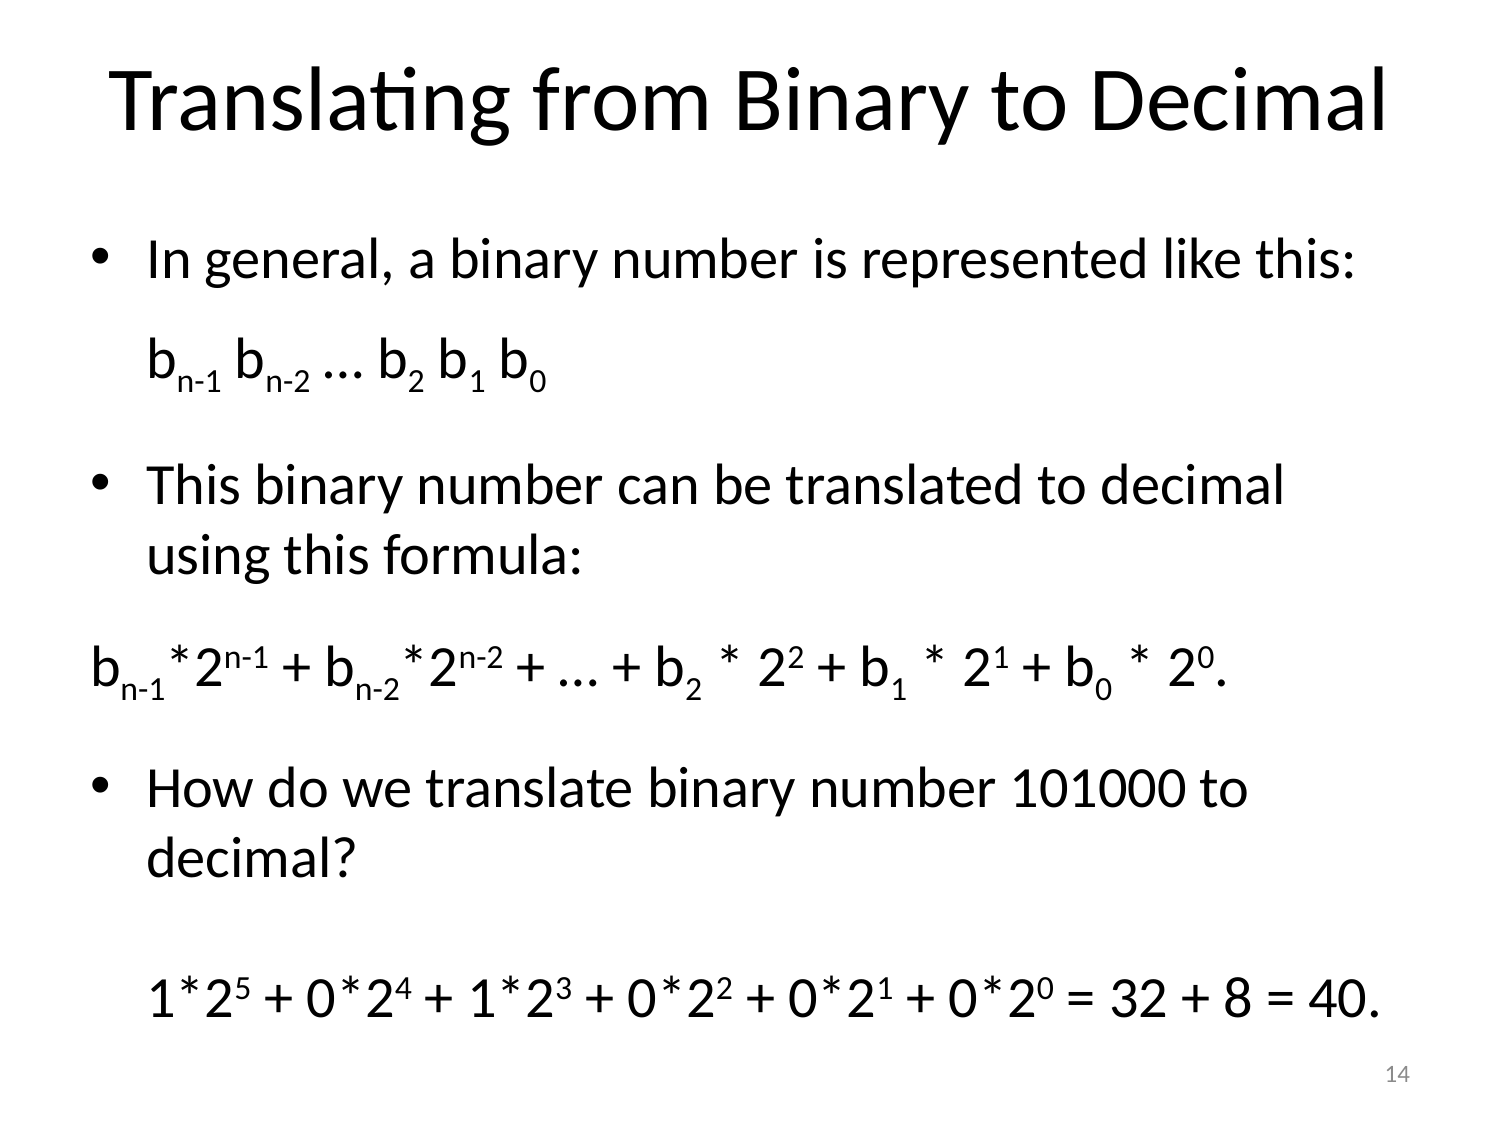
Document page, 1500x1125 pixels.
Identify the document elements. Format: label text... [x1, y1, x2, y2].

title Translating from Binary to Decimal [75, 12, 1425, 175]
slide_number 14 [1074, 1042, 1425, 1103]
list In general, a binary number is represented like this: bn-1 bn-2 … b2 b1 b0 This binary number can be translated to decimal using this formula: bn-1*2n-1 + bn-2*2n-2 + … + b2 * 22 + b1 * 21 + b0 * 20. How do we translate binary number 101000 to decimal? 1*25 + 0*24 + 1*23 + 0*22 + 0*21 + 0*20 = 32 + 8 = 40. [75, 212, 1425, 1005]
